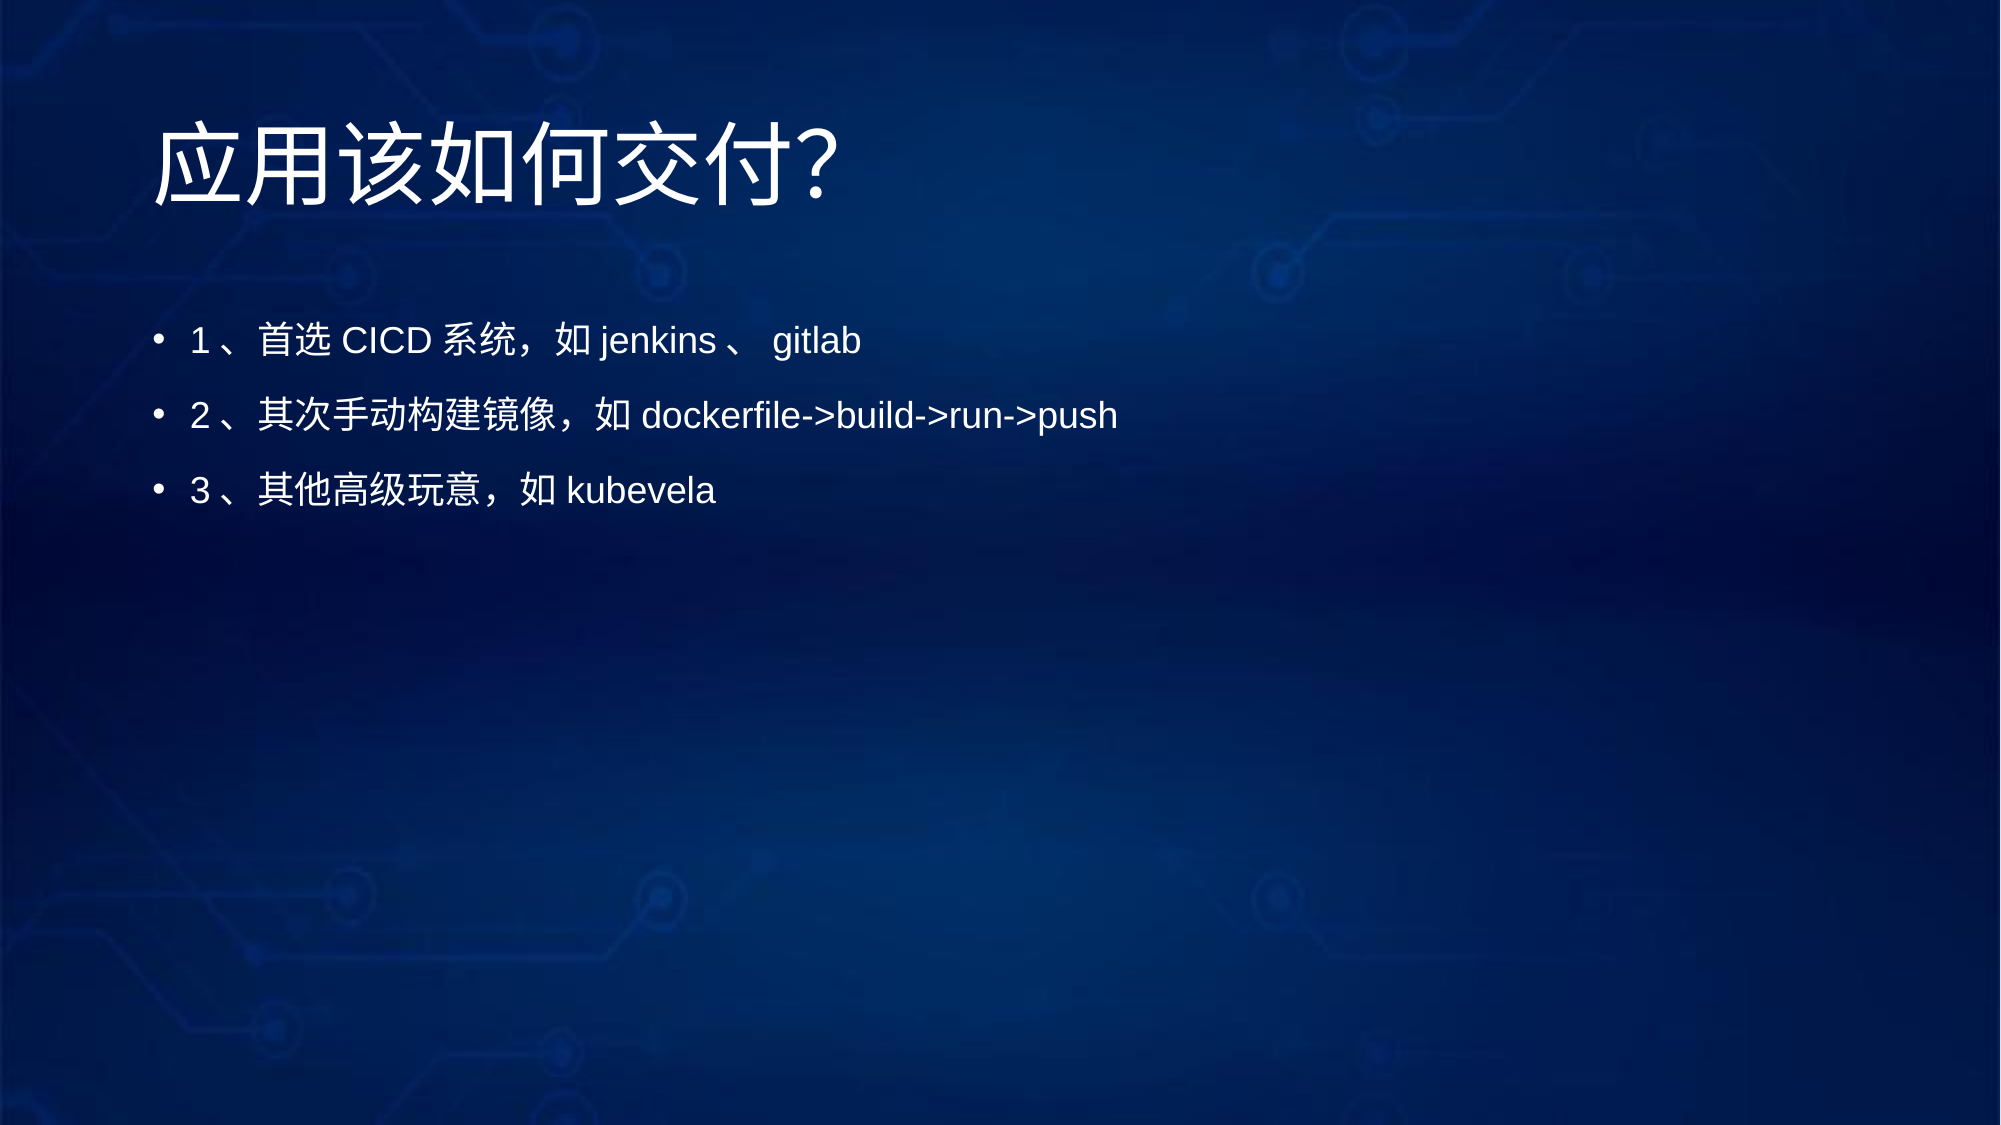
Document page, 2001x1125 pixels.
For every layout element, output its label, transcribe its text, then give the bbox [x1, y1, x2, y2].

list 1、首选CICD系统，如jenkins、gitlab 2、其次手动构建镜像，如dockerfile->build->run->push 3、其他高级玩意，如kubevela [137, 299, 1863, 1014]
picture [0, 0, 2001, 1125]
title 应用该如何交付？ [137, 59, 1863, 278]
